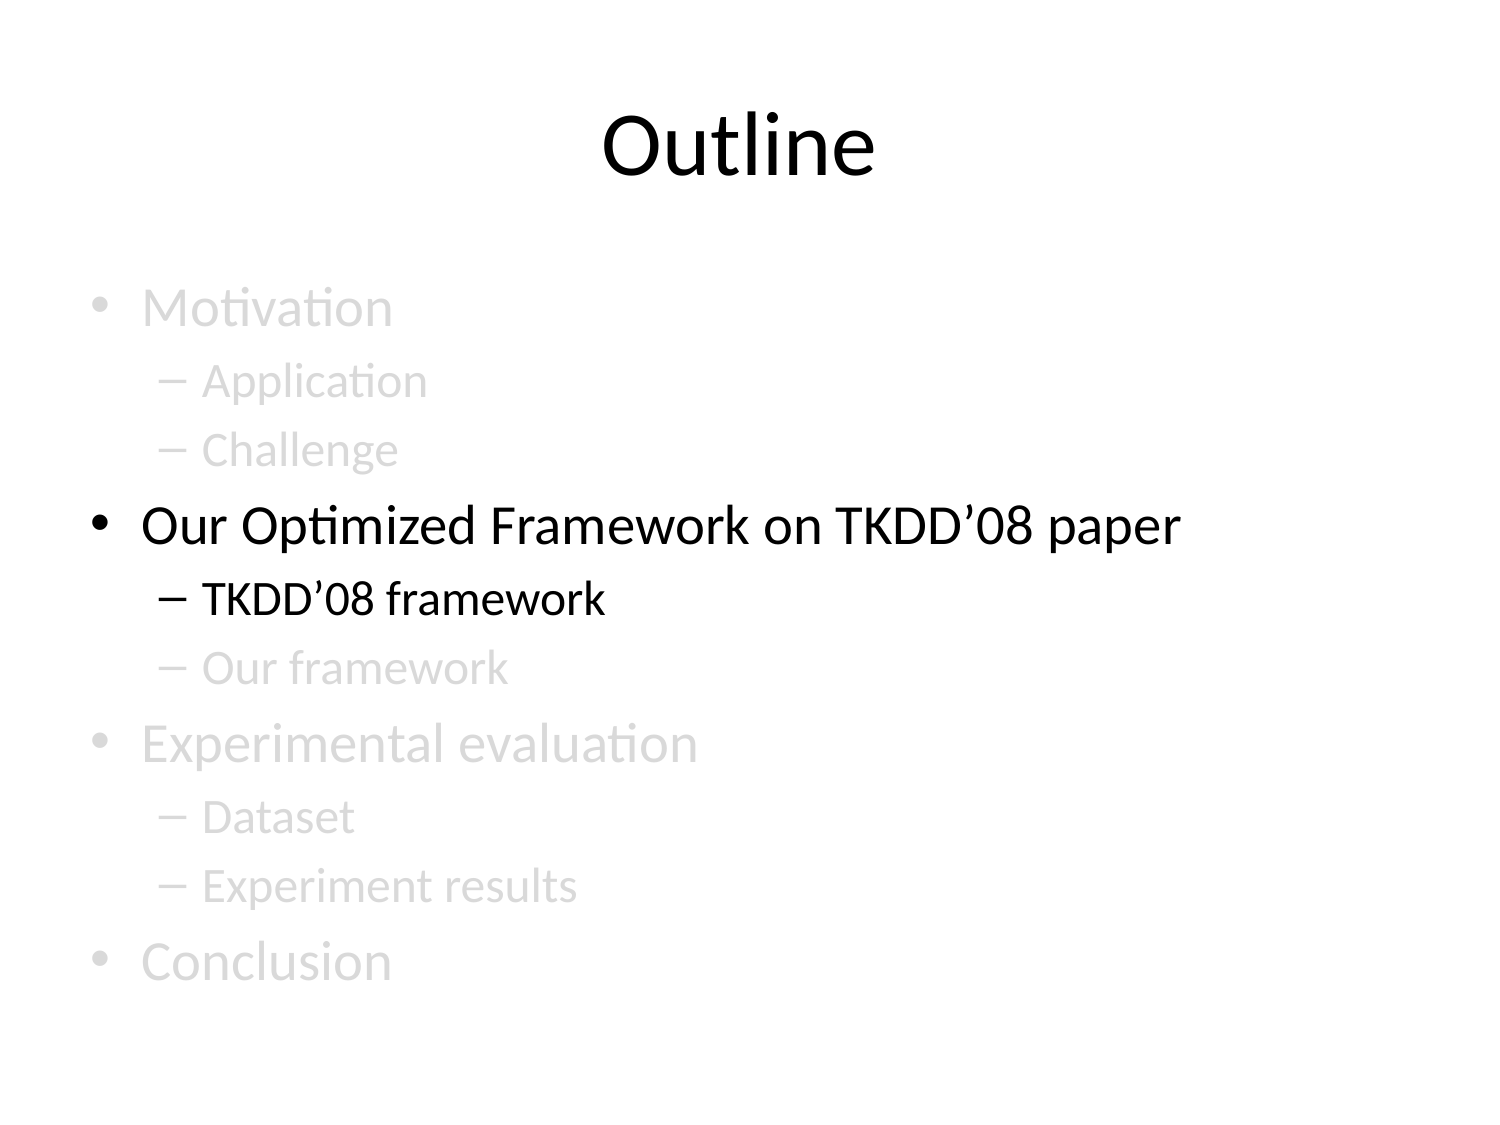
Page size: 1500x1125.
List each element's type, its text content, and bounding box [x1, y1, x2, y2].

title Outline [75, 45, 1425, 233]
list Motivation Application Challenge Our Optimized Framework on TKDD’08 paper TKDD’08 framework Our framework Experimental evaluation Dataset Experiment results Conclusion [75, 262, 1425, 1005]
